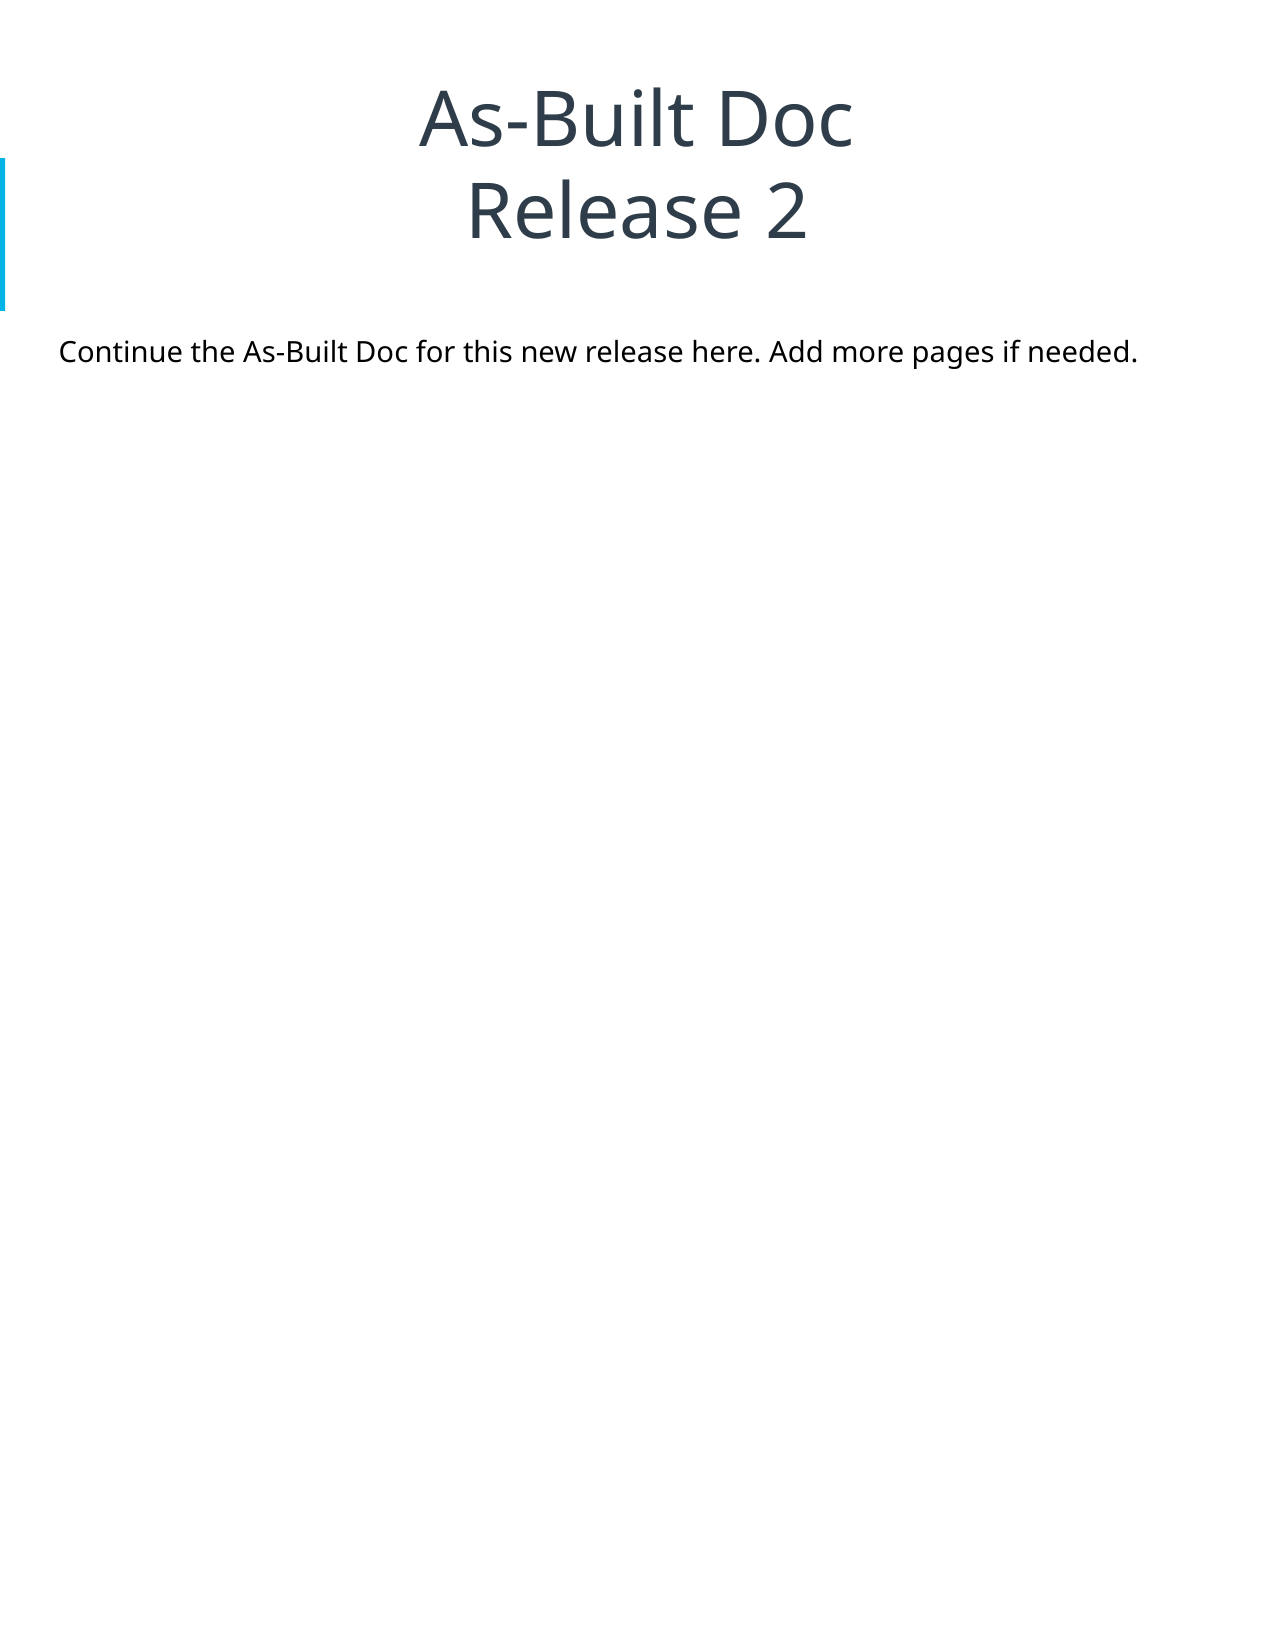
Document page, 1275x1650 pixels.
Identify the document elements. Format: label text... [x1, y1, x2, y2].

title As-Built Doc Release 2 [43, 114, 1232, 299]
list Continue the As-Built Doc for this new release here. Add more pages if needed. [43, 312, 1232, 1629]
